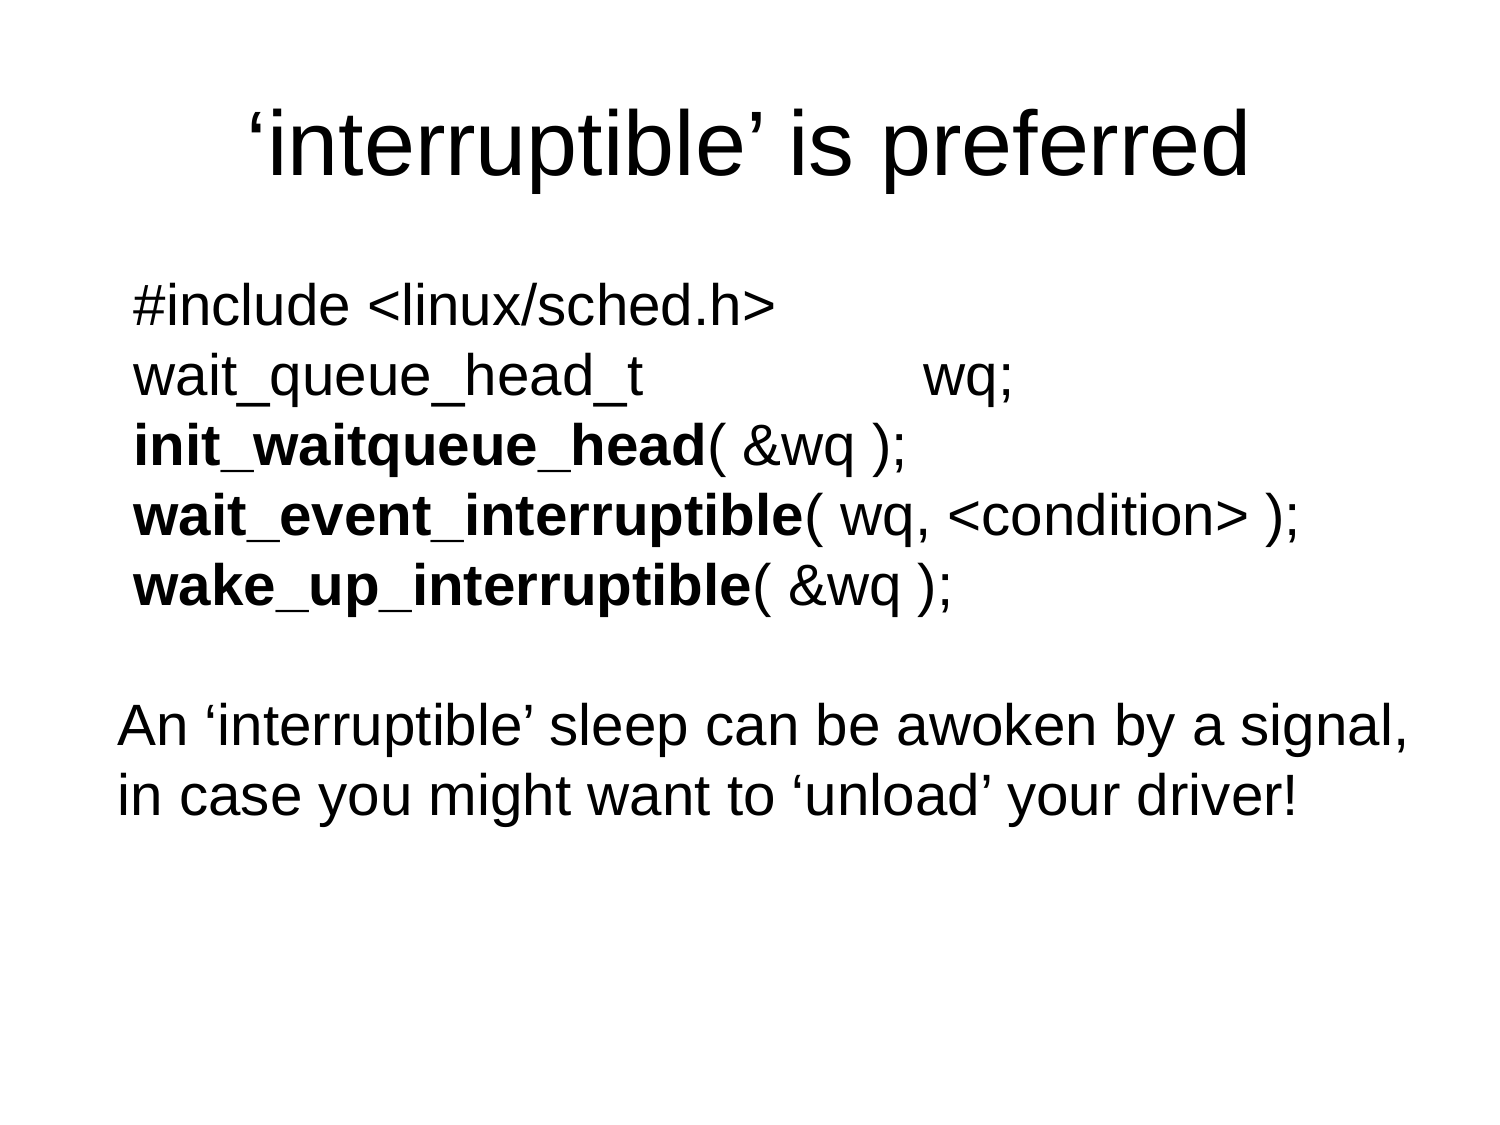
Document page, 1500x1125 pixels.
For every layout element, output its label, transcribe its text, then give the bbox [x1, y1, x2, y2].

text_box ‘interruptible’ is preferred [74, 45, 1425, 233]
text_box #include <linux/sched.h> wait_queue_head_t wq; init_waitqueue_head( &wq ); wait_event_interruptible( wq, <condition> ); wake_up_interruptible( &wq ); An ‘interruptible’ sleep can be awoken by a signal, in case you might want to ‘unload’ your driver! [102, 259, 1453, 1003]
